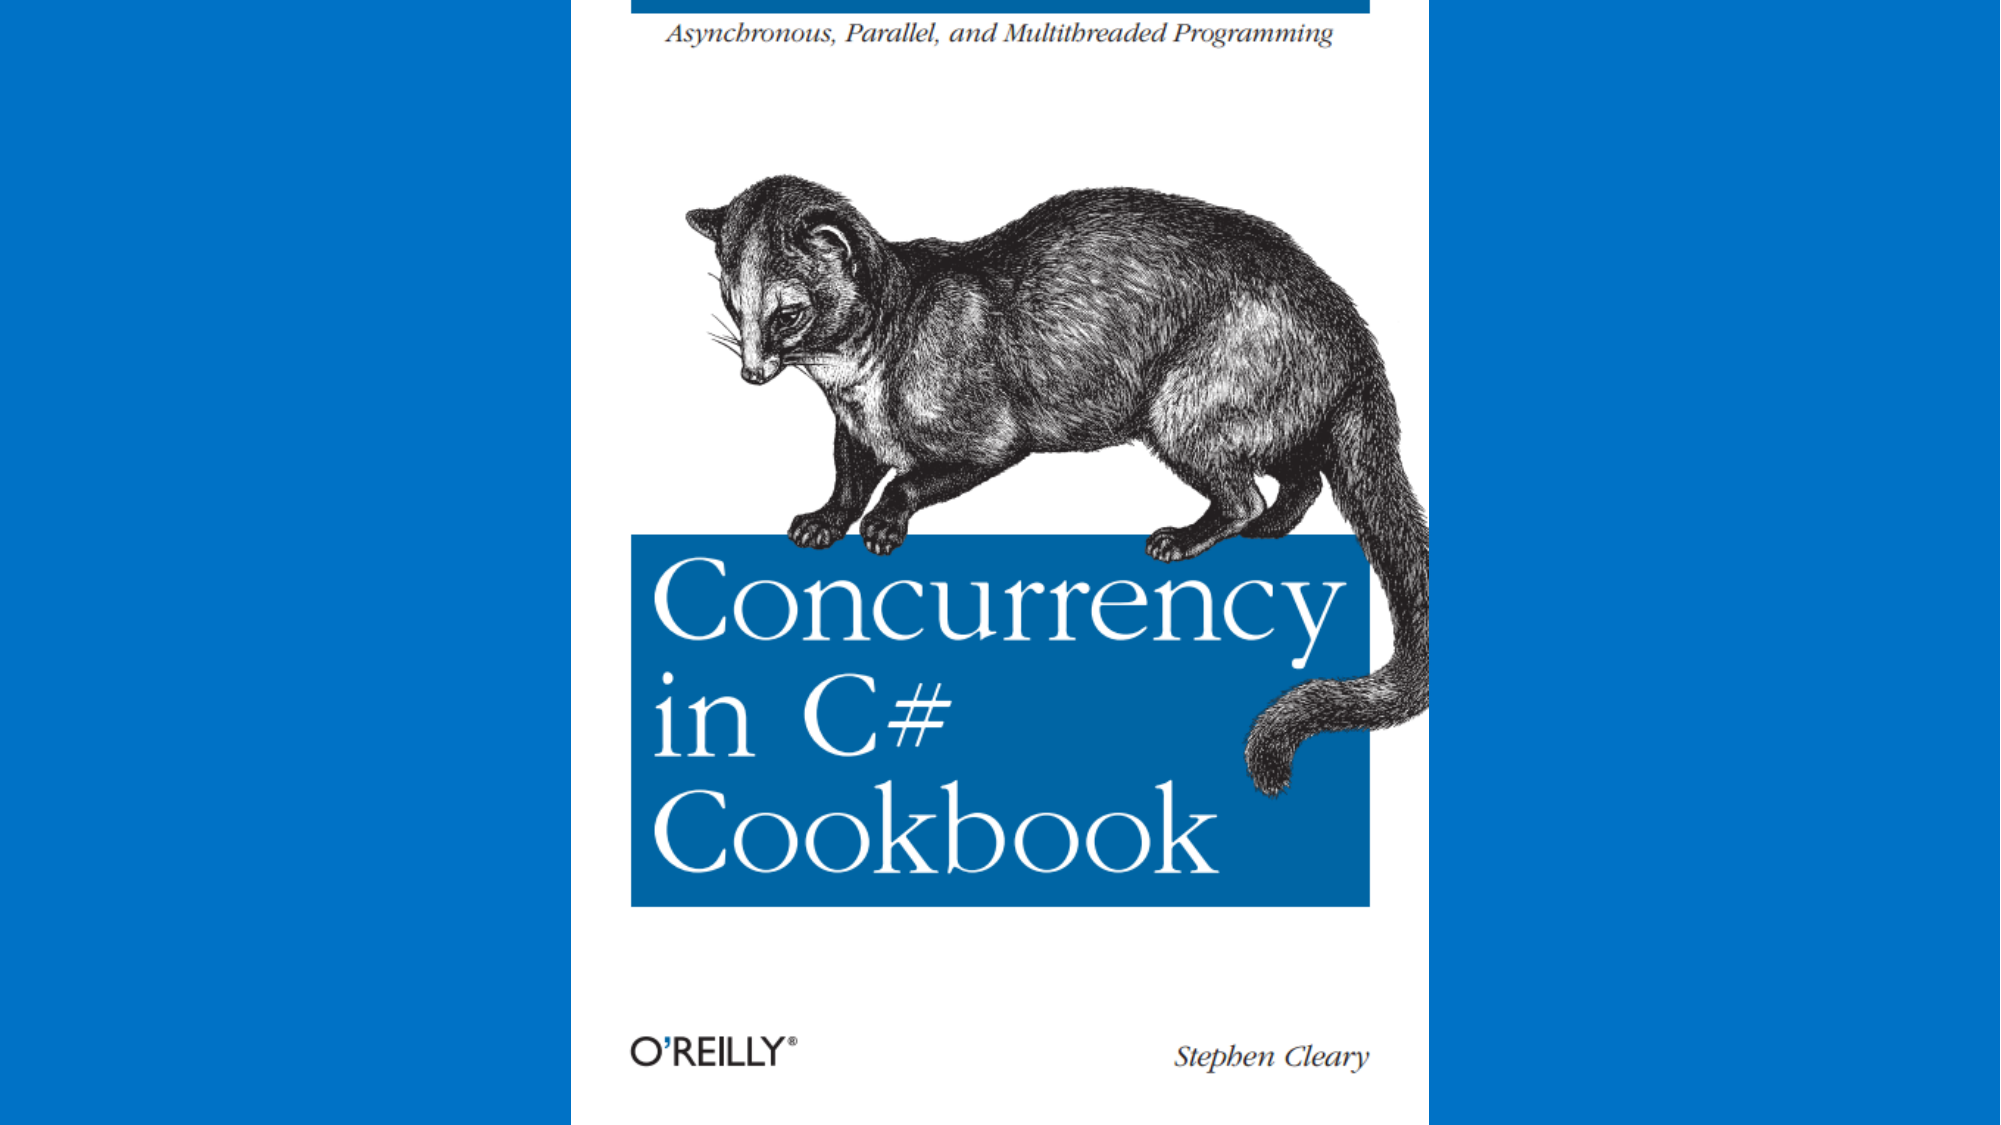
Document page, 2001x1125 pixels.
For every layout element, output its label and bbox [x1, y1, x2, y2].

picture [570, 0, 1429, 1125]
